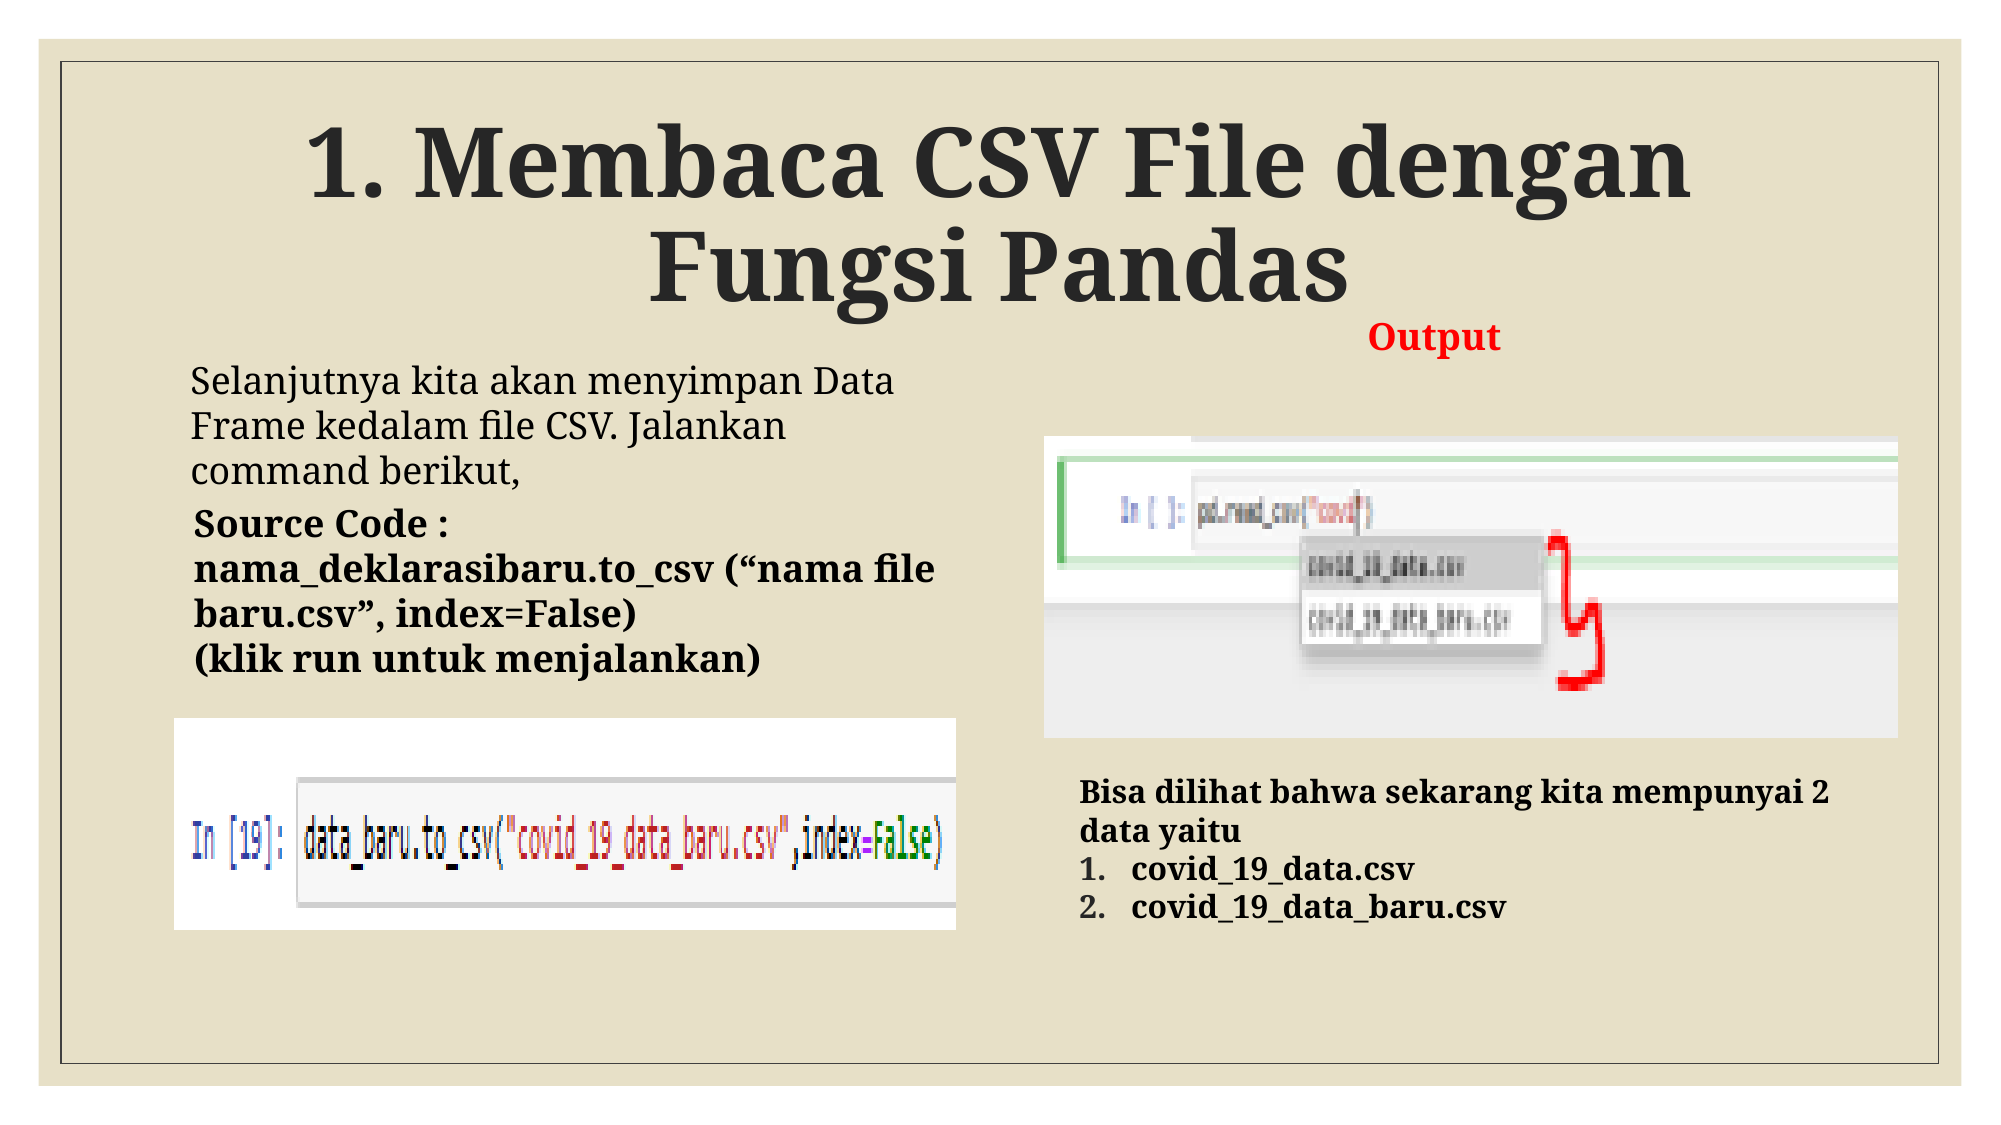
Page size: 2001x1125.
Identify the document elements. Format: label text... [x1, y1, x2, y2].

list Output [1044, 331, 1825, 388]
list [1044, 436, 1898, 738]
title 1. Membaca CSV File dengan Fungsi Pandas [174, 105, 1825, 331]
text_box Bisa dilihat bahwa sekarang kita mempunyai 2 data yaitu covid_19_data.csv covid_19_data_baru.csv [1064, 764, 1860, 933]
picture [174, 718, 956, 930]
list Source Code : nama_deklarasibaru.to_csv (“nama file baru.csv”, index=False) (klik run untuk menjalankan) [140, 492, 1116, 971]
list Selanjutnya kita akan menyimpan Data Frame kedalam file CSV. Jalankan command berikut, [175, 340, 971, 492]
